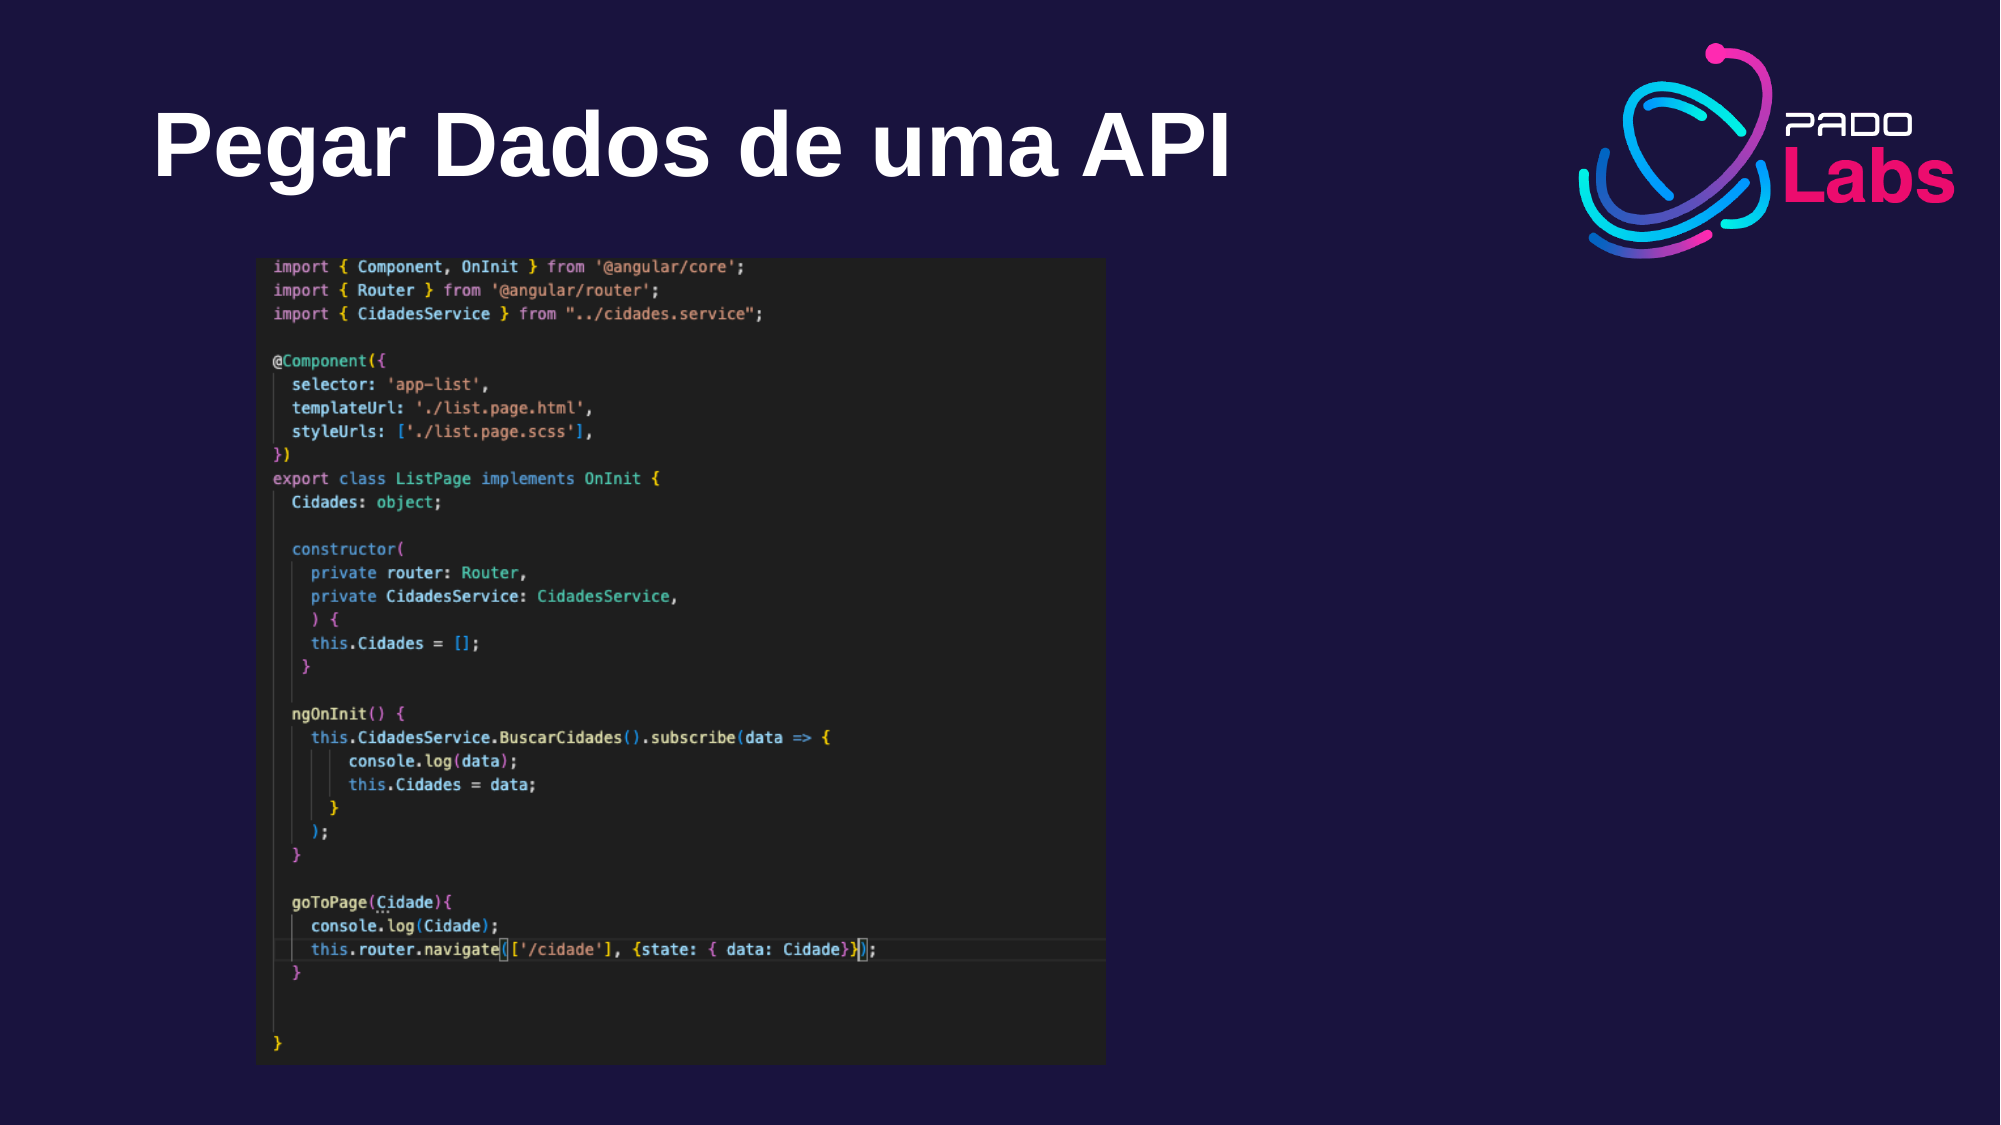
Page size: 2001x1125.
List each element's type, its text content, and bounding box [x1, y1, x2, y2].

title Pegar Dados de uma API [137, 80, 1561, 213]
picture [255, 258, 1106, 1065]
picture [1578, 43, 1956, 259]
